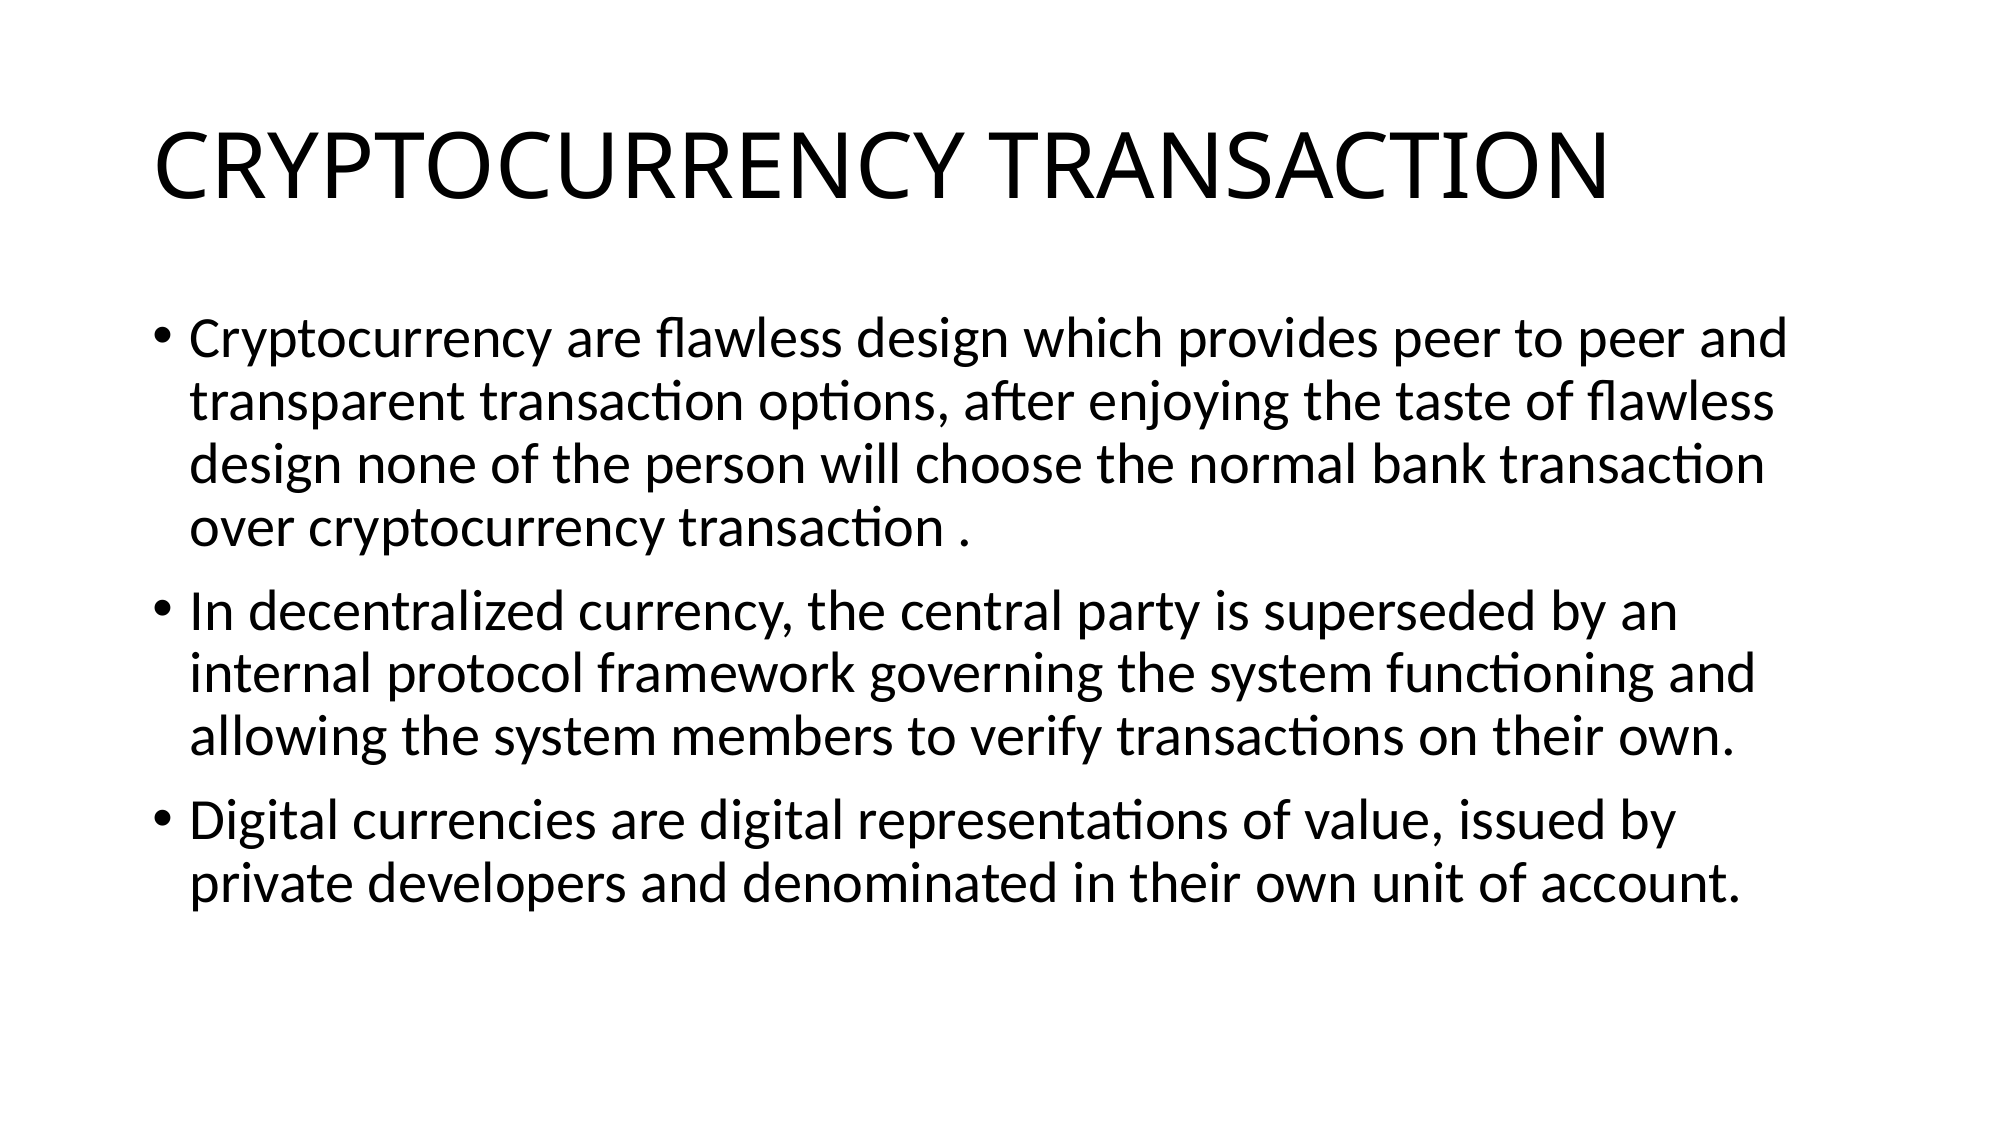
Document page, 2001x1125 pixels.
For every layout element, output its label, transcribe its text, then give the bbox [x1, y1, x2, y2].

list Cryptocurrency are flawless design which provides peer to peer and transparent transaction options, after enjoying the taste of flawless design none of the person will choose the normal bank transaction over cryptocurrency transaction . In decentralized currency, the central party is superseded by an internal protocol framework governing the system functioning and allowing the system members to verify transactions on their own. Digital currencies are digital representations of value, issued by private developers and denominated in their own unit of account. [137, 299, 1863, 1014]
title CRYPTOCURRENCY TRANSACTION [137, 59, 1863, 278]
